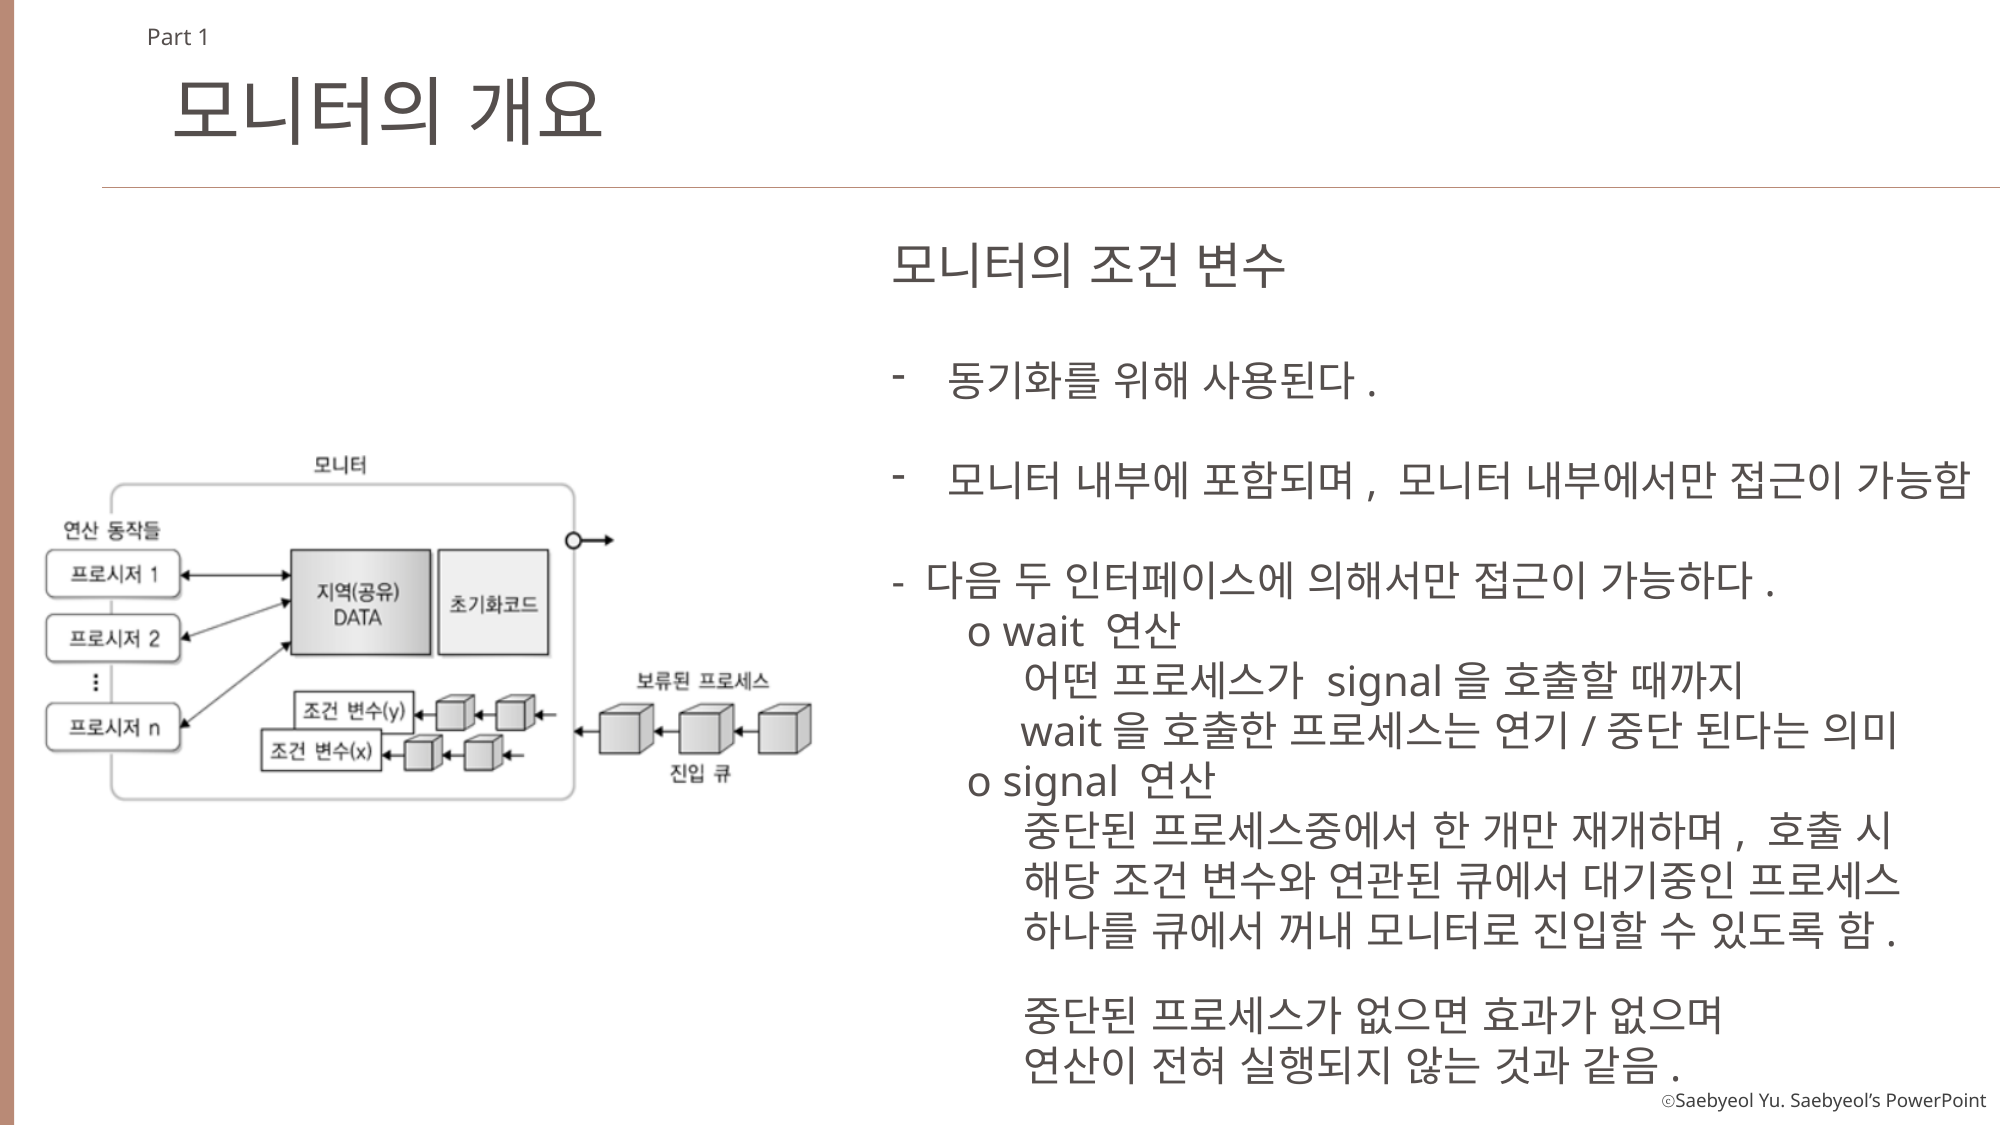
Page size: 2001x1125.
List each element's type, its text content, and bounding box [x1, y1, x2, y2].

text_box Part 1 [132, 15, 226, 58]
text_box 모니터의 개요 [156, 57, 621, 163]
text_box [0, 0, 15, 1125]
picture [30, 445, 819, 810]
text_box 모니터의 조건 변수 동기화를 위해 사용된다. 모니터 내부에 포함되며, 모니터 내부에서만 접근이 가능함 - 다음 두 인터페이스에 의해서만 접근이 가능하다. o wait 연산 어떤 프로세스가 signal을 호출할 때까지 wait을 호출한 프로세스는 연기/중단 된다는 의미 o signal 연산 중단된 프로세스중에서 한 개만 재개하며, 호출 시 해당 조건 변수와 연관된 큐에서 대기중인 프로세스 하나를 큐에서 꺼내 모니터로 진입할 수 있도록 함. 중단된 프로세스가 없으면 효과가 없으며 연산이 전혀 실행되지 않는 것과 같음. [876, 227, 1988, 1125]
